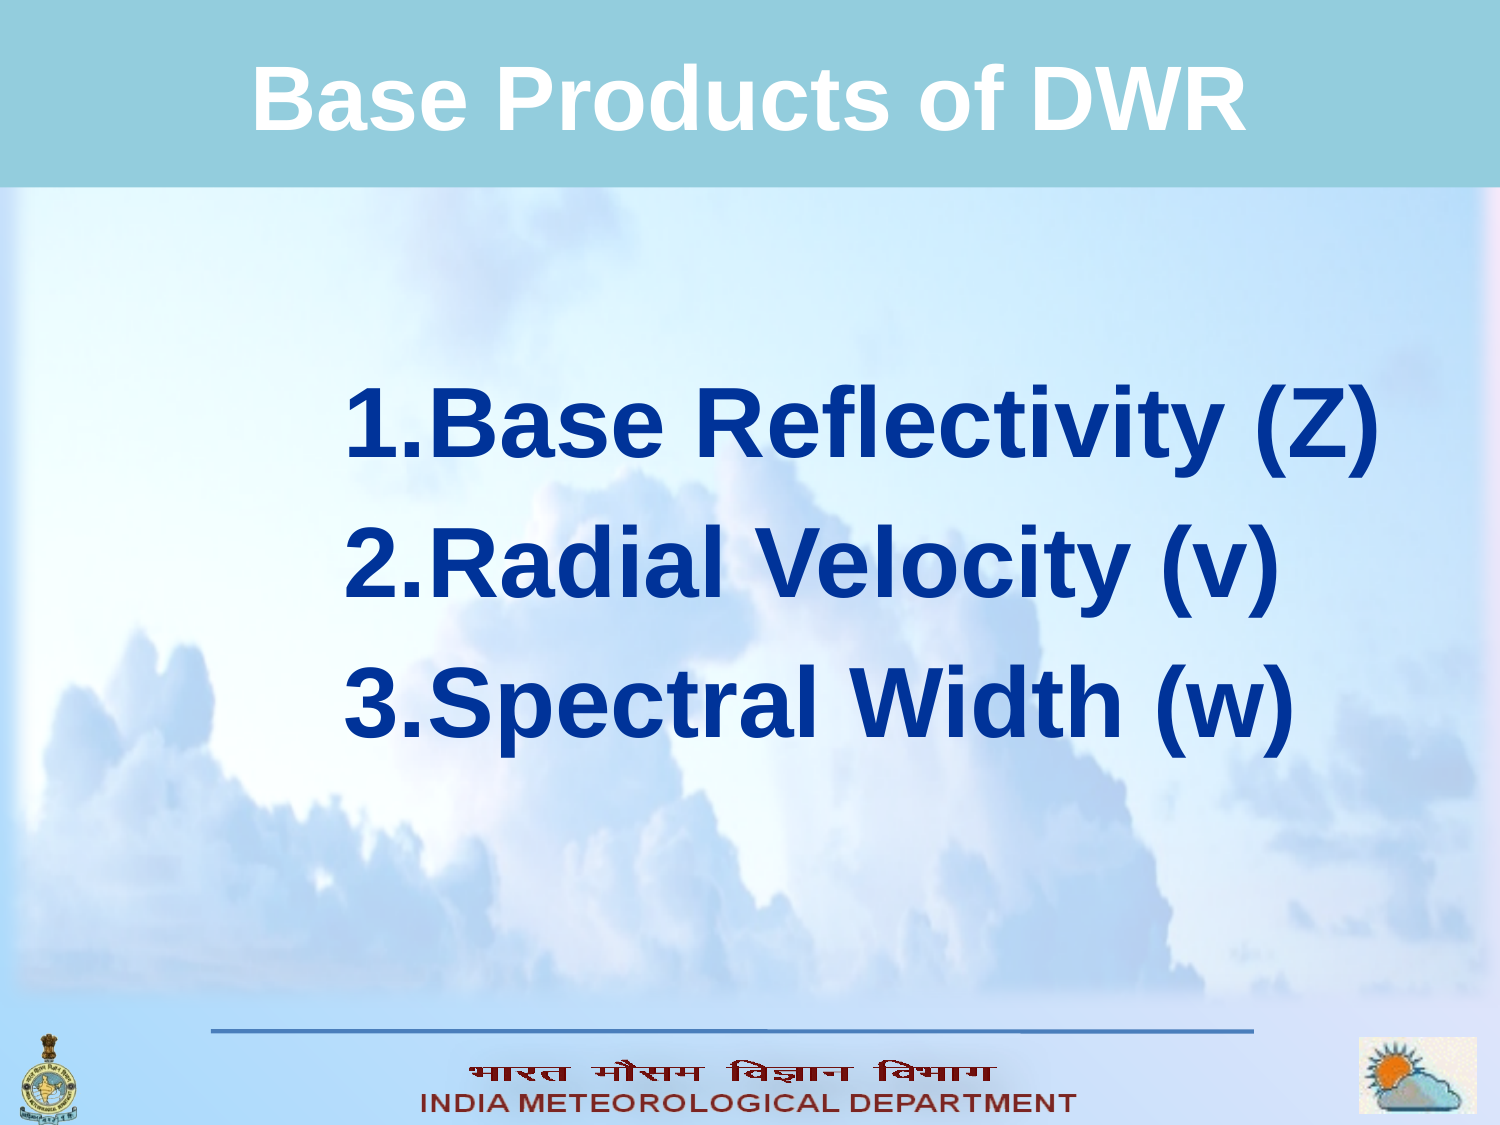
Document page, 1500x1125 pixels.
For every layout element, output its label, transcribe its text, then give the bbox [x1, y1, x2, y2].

list Base Reflectivity (Z) Radial Velocity (v) Spectral Width (w) [46, 349, 1476, 1009]
picture [1359, 1037, 1477, 1114]
picture [16, 1031, 82, 1125]
title Base Products of DWR [0, 0, 1500, 188]
